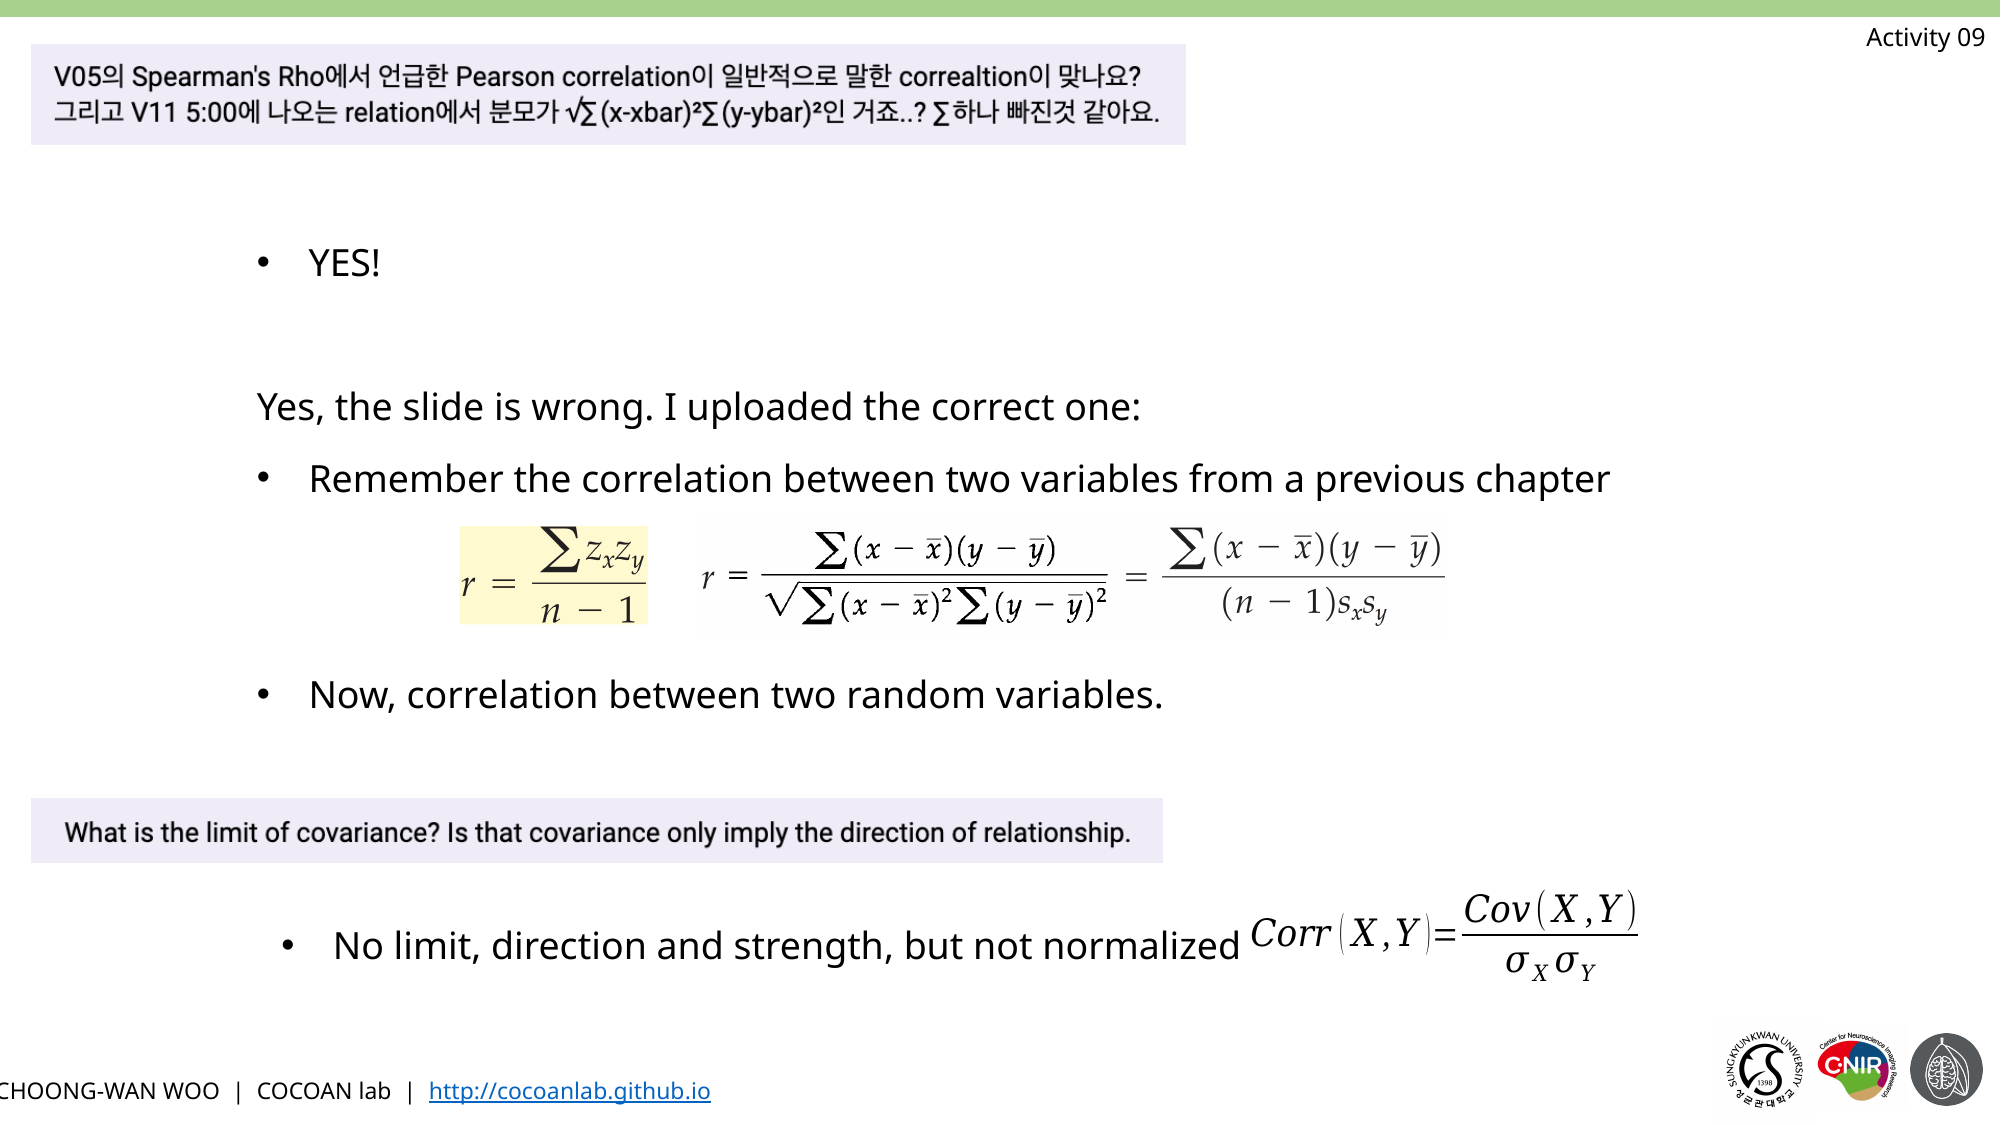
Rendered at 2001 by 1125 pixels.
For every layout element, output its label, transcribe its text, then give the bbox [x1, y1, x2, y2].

picture [31, 44, 1186, 145]
picture [722, 523, 1124, 638]
text_box CHOONG-WAN WOO | COCOAN lab | http://cocoanlab.github.io [0, 1069, 727, 1116]
text_box [0, 0, 2000, 18]
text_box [1709, 1014, 1983, 1125]
text_box No limit, direction and strength, but not normalized [266, 887, 1257, 974]
text_box YES! Yes, the slide is wrong. I uploaded the correct one: Remember the correlation between two variables from a previous chapter Now, correlation between two random variables. [242, 204, 1627, 723]
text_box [459, 517, 1446, 638]
picture [31, 797, 1163, 863]
text_box Activity 09 [1623, 13, 2000, 59]
